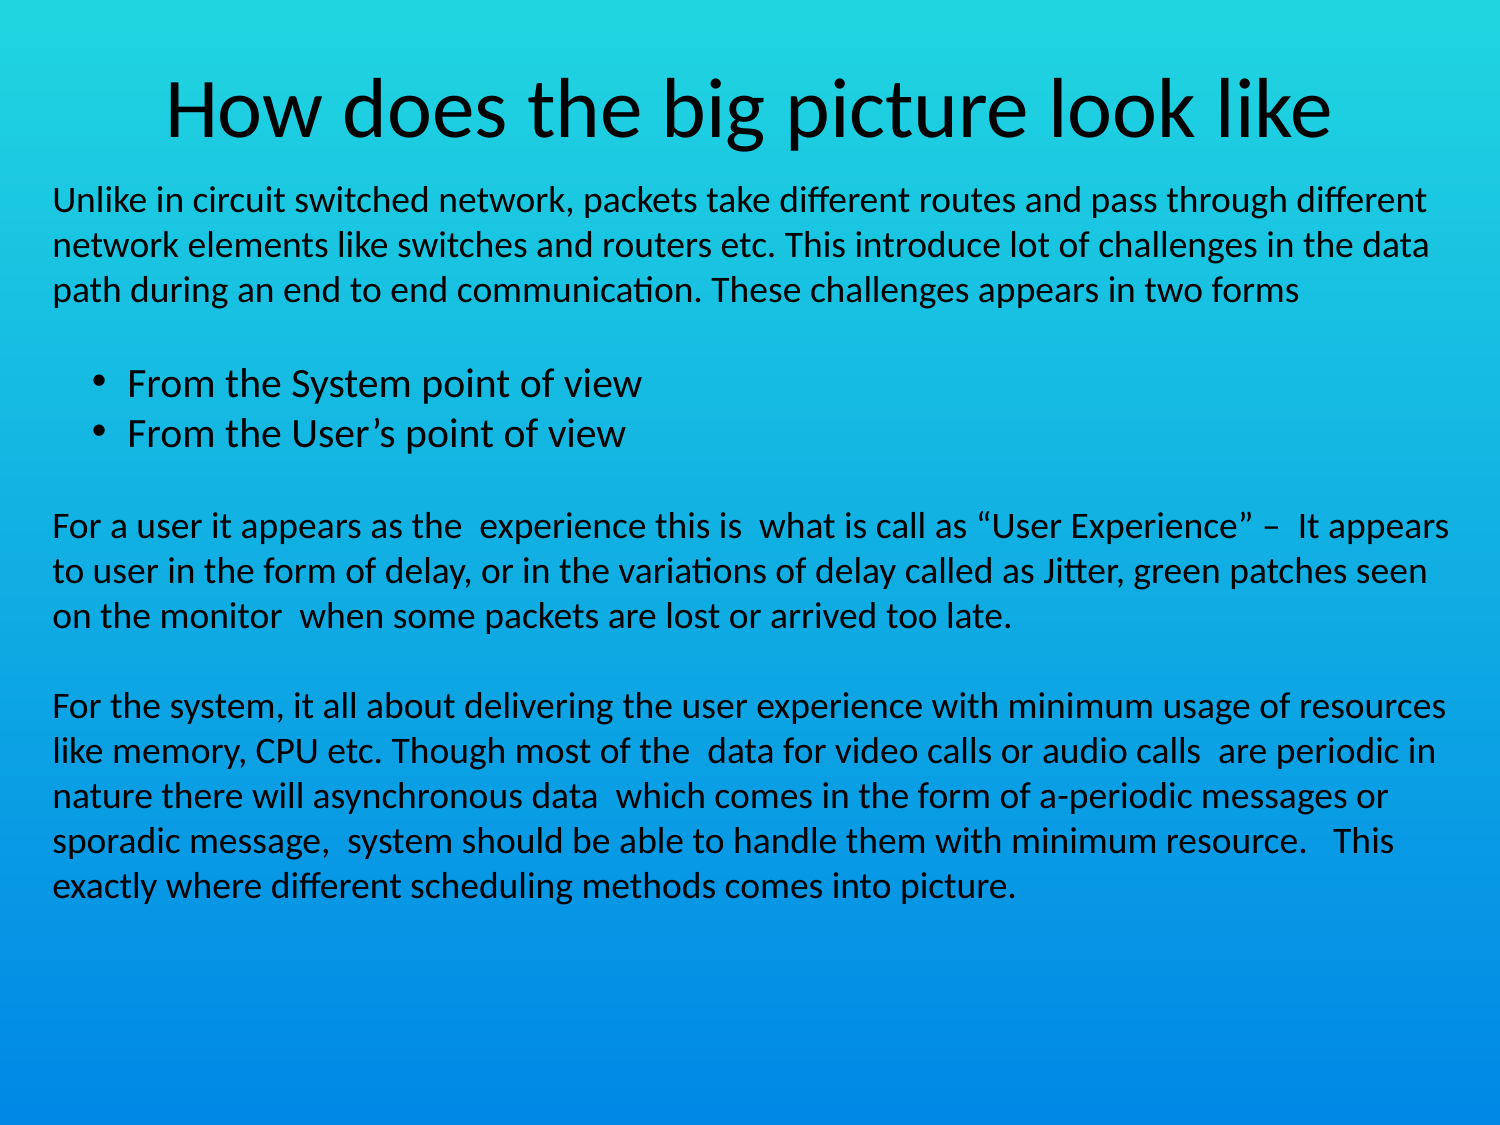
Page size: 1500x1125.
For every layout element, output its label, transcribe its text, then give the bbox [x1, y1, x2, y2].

title How does the big picture look like [75, 45, 1425, 163]
text_box Unlike in circuit switched network, packets take different routes and pass through different network elements like switches and routers etc. This introduce lot of challenges in the data path during an end to end communication. These challenges appears in two forms From the System point of view From the User’s point of view For a user it appears as the experience this is what is call as “User Experience” – It appears to user in the form of delay, or in the variations of delay called as Jitter, green patches seen on the monitor when some packets are lost or arrived too late. For the system, it all about delivering the user experience with minimum usage of resources like memory, CPU etc. Though most of the data for video calls or audio calls are periodic in nature there will asynchronous data which comes in the form of a-periodic messages or sporadic message, system should be able to handle them with minimum resource. This exactly where different scheduling methods comes into picture. [37, 168, 1475, 913]
